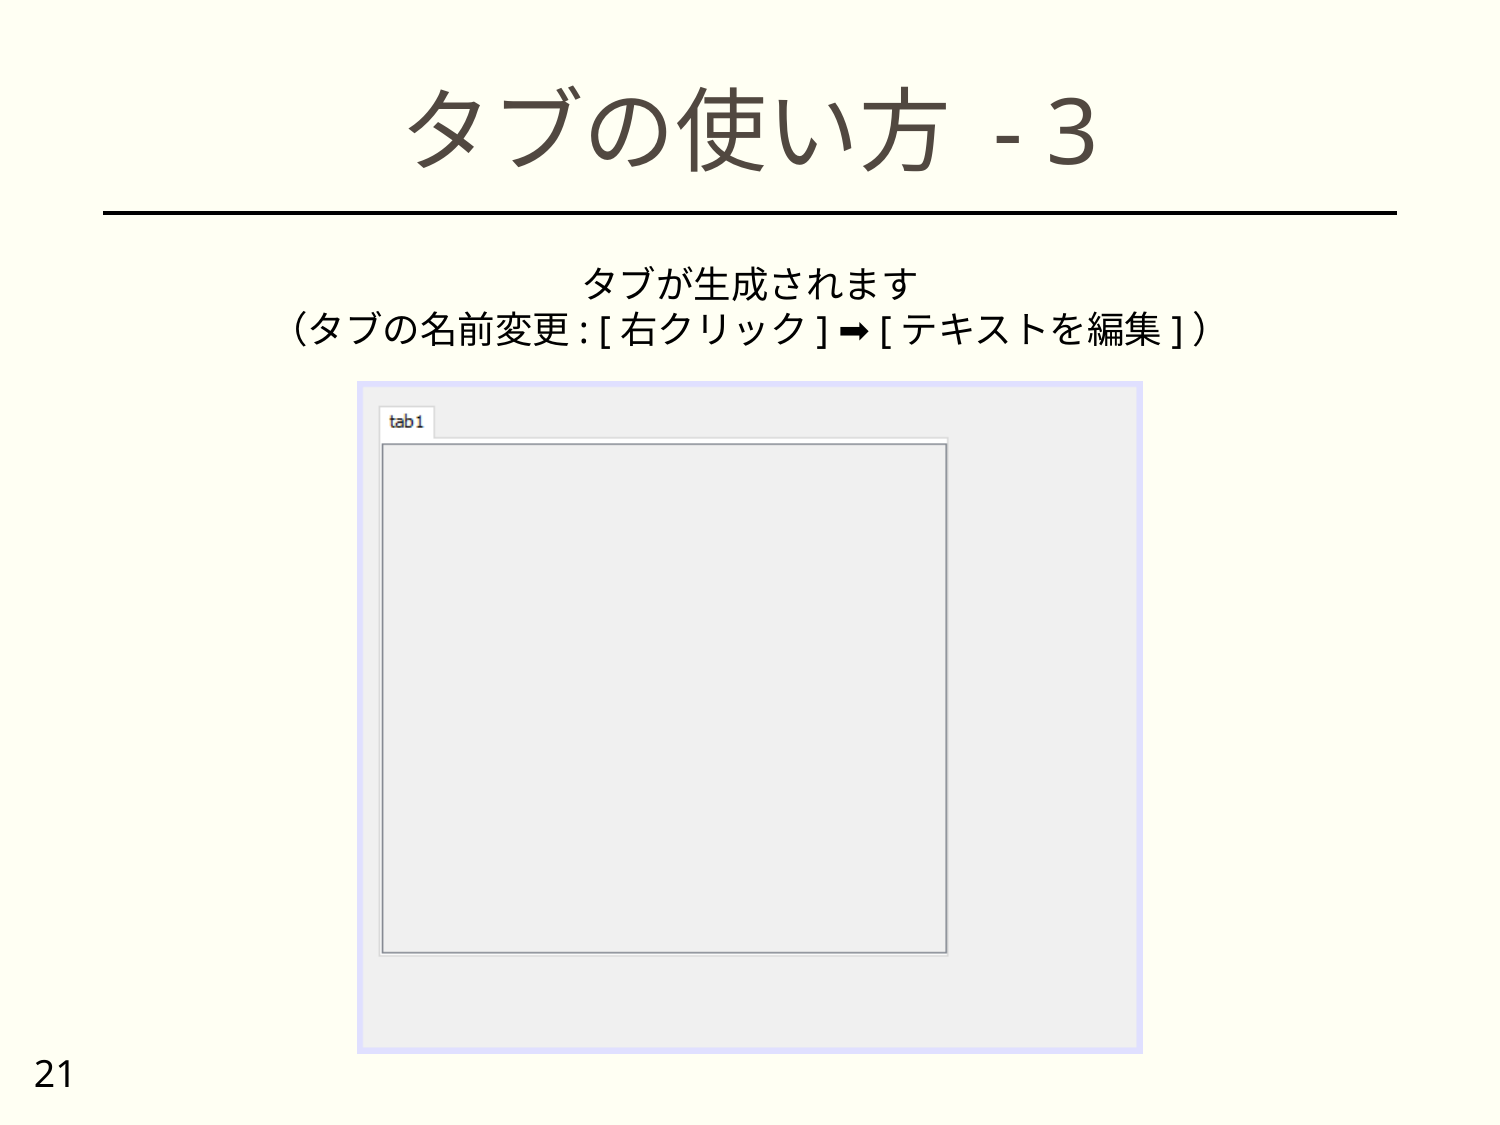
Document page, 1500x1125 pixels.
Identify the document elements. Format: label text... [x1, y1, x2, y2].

title タブの使い方 - 3 [103, 71, 1397, 200]
slide_number 21 [19, 1042, 357, 1103]
text_box タブが生成されます （タブの名前変更: [右クリック] ➡ [テキストを編集]） [255, 253, 1245, 358]
picture [357, 381, 1143, 1054]
